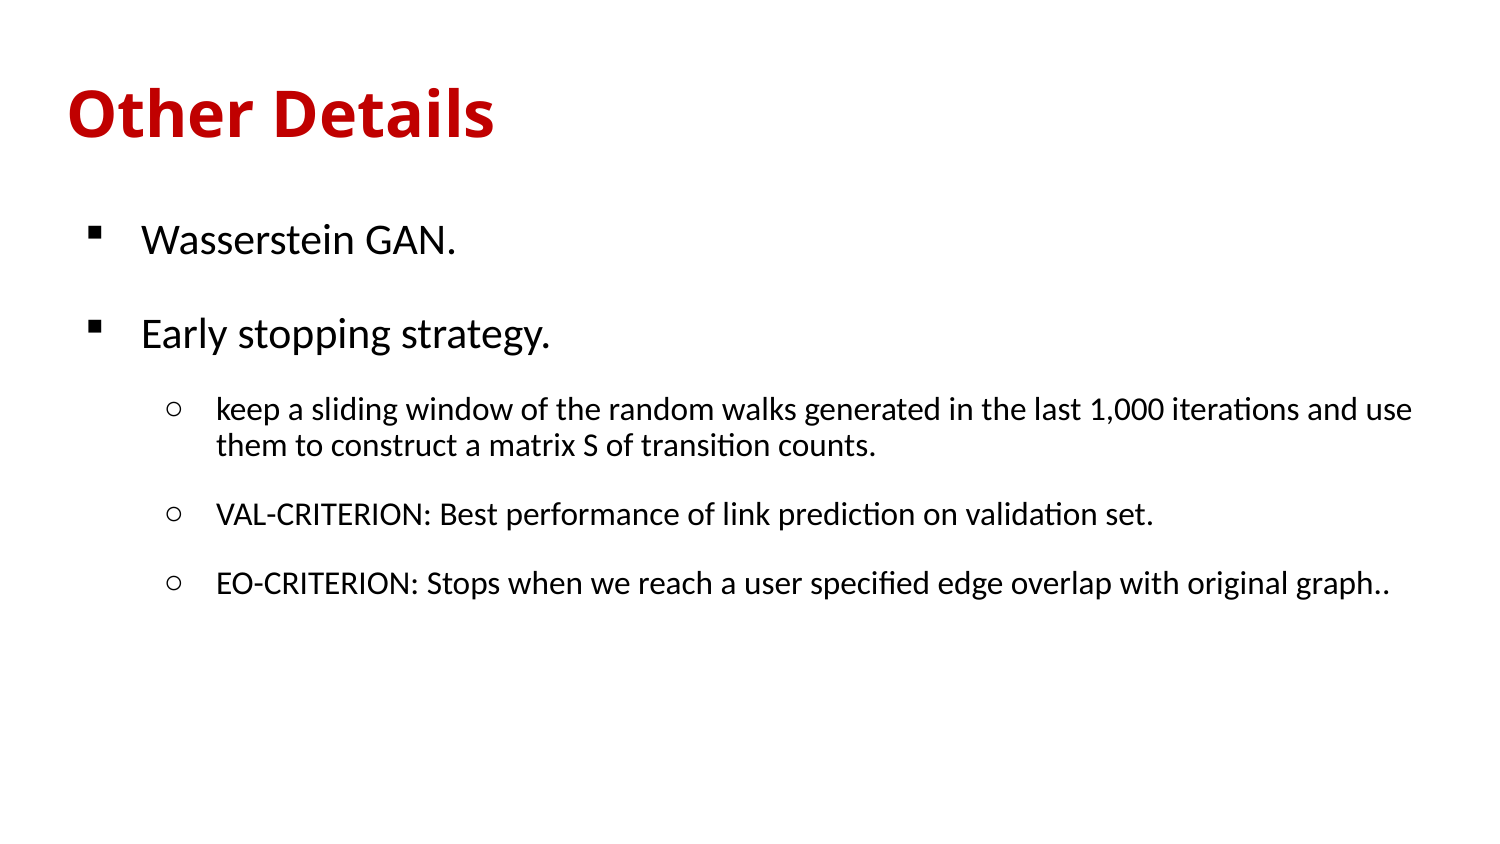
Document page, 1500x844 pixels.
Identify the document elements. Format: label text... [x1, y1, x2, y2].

title Other Details [51, 67, 1449, 167]
list Wasserstein GAN. Early stopping strategy. keep a sliding window of the random walks generated in the last 1,000 iterations and use them to construct a matrix S of transition counts. VAL-CRITERION: Best performance of link prediction on validation set. EO-CRITERION: Stops when we reach a user specified edge overlap with original graph.. [51, 201, 1463, 750]
